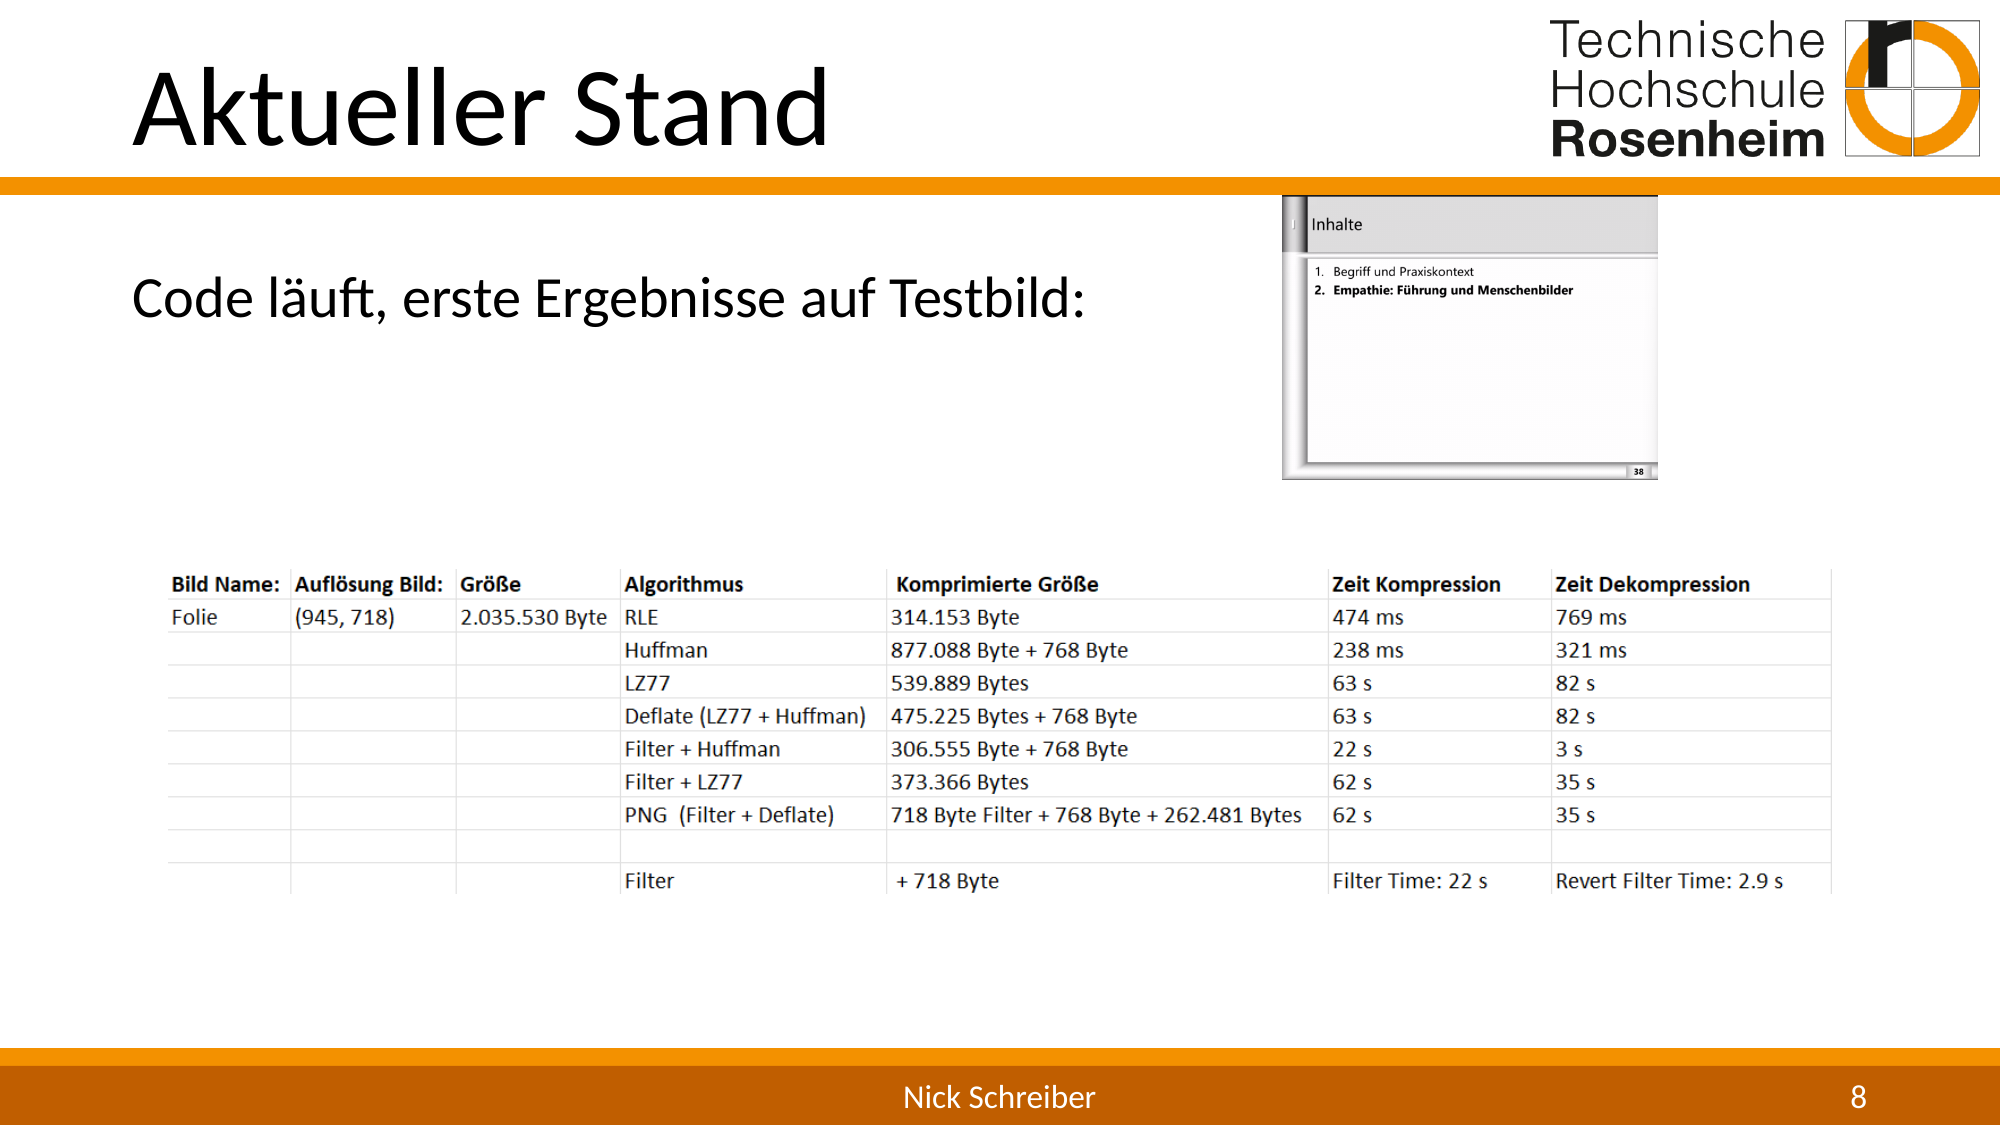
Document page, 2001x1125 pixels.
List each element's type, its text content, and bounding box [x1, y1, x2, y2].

slide_number 8 [1432, 1065, 1883, 1125]
text_box Aktueller Stand [118, 25, 1540, 176]
footer Nick Schreiber [662, 1065, 1338, 1125]
picture [1550, 20, 1980, 157]
picture [167, 569, 1832, 894]
picture [1282, 195, 1658, 480]
text_box Code läuft, erste Ergebnisse auf Testbild: [118, 259, 1882, 984]
